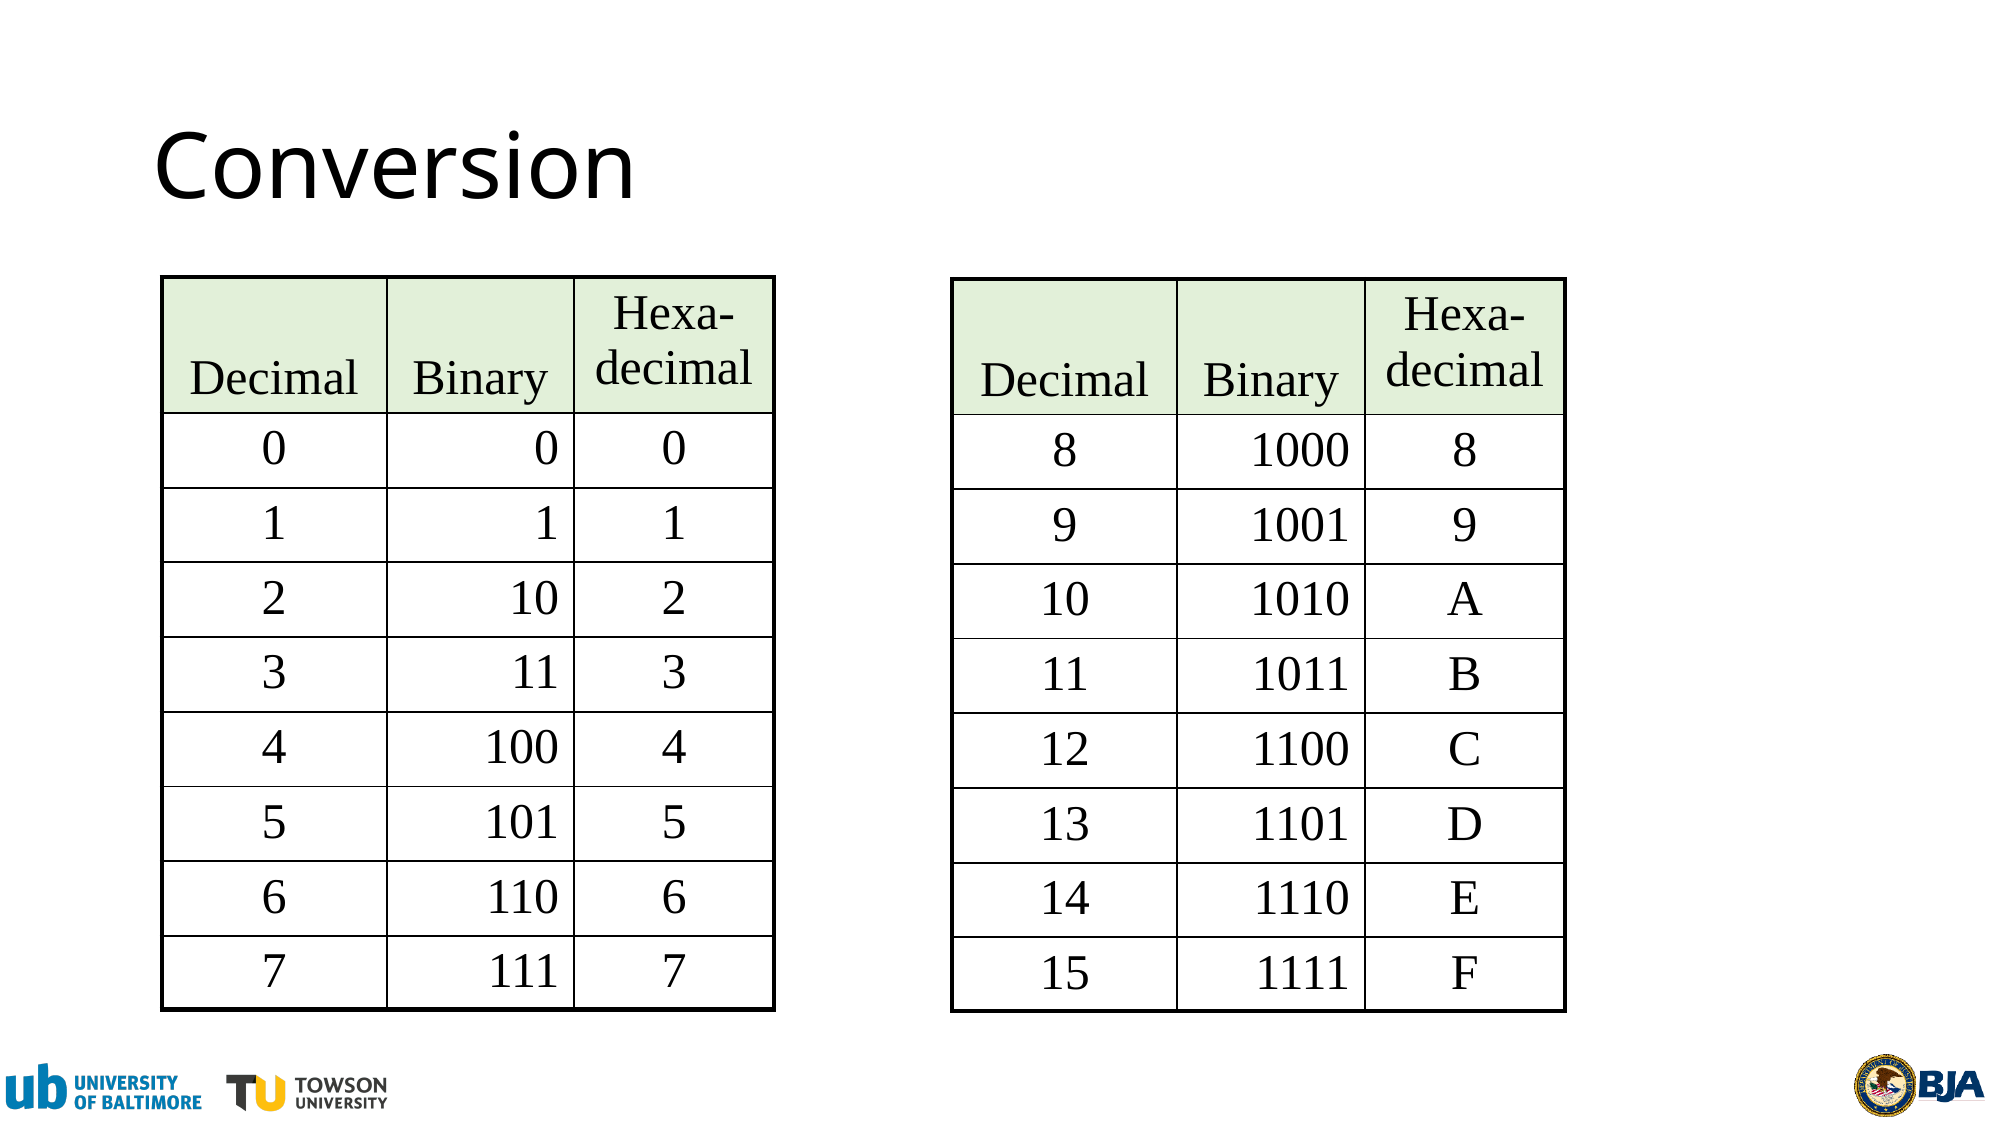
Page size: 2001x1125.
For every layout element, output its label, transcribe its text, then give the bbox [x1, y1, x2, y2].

picture [1854, 1054, 1986, 1117]
table_cell 0 [164, 414, 386, 487]
table_cell D [1366, 789, 1563, 862]
table_cell B [1366, 639, 1563, 712]
table_cell 7 [575, 937, 772, 1007]
table_cell 2 [575, 563, 772, 636]
table_header Binary [388, 279, 573, 412]
table_cell 6 [164, 862, 386, 935]
table_cell 4 [575, 713, 772, 786]
table_cell 1 [164, 489, 386, 561]
table_cell 1110 [1178, 864, 1364, 936]
table_cell E [1366, 864, 1563, 936]
table_cell 111 [388, 937, 573, 1007]
table_cell 10 [954, 565, 1176, 638]
table_cell 6 [575, 862, 772, 935]
table_cell 3 [575, 638, 772, 711]
table_cell 2 [164, 563, 386, 636]
table_cell 14 [954, 864, 1176, 936]
table_cell 10 [388, 563, 573, 636]
table_cell 8 [1366, 415, 1563, 488]
table_cell 11 [954, 639, 1176, 712]
table_cell 7 [164, 937, 386, 1007]
table_header Hexa- decimal [575, 279, 772, 412]
table_cell 0 [575, 414, 772, 487]
table_cell 11 [388, 638, 573, 711]
table_cell 1 [388, 489, 573, 561]
table_cell 13 [954, 789, 1176, 862]
table_cell 1001 [1178, 490, 1364, 563]
table_header Decimal [164, 279, 386, 412]
table_cell 1000 [1178, 415, 1364, 488]
table_cell 1100 [1178, 714, 1364, 787]
table_header Hexa- decimal [1366, 281, 1563, 414]
table_cell 9 [954, 490, 1176, 563]
table_cell 1010 [1178, 565, 1364, 638]
table_header Decimal [954, 281, 1176, 414]
table_cell F [1366, 938, 1563, 1009]
table_cell 1101 [1178, 789, 1364, 862]
table_cell 4 [164, 713, 386, 786]
table_header Binary [1178, 281, 1364, 414]
table_cell 0 [388, 414, 573, 487]
table_cell 9 [1366, 490, 1563, 563]
table_cell 3 [164, 638, 386, 711]
table_cell 15 [954, 938, 1176, 1009]
title Conversion [137, 59, 1863, 278]
table_cell 8 [954, 415, 1176, 488]
table_cell 101 [388, 787, 573, 860]
table_cell 1111 [1178, 938, 1364, 1009]
table_cell 5 [164, 787, 386, 860]
table_cell A [1366, 565, 1563, 638]
table_cell 110 [388, 862, 573, 935]
table_cell 100 [388, 713, 573, 786]
table_cell C [1366, 714, 1563, 787]
table_cell 1011 [1178, 639, 1364, 712]
table_cell 1 [575, 489, 772, 561]
picture [0, 1031, 407, 1125]
table_cell 5 [575, 787, 772, 860]
table_cell 12 [954, 714, 1176, 787]
